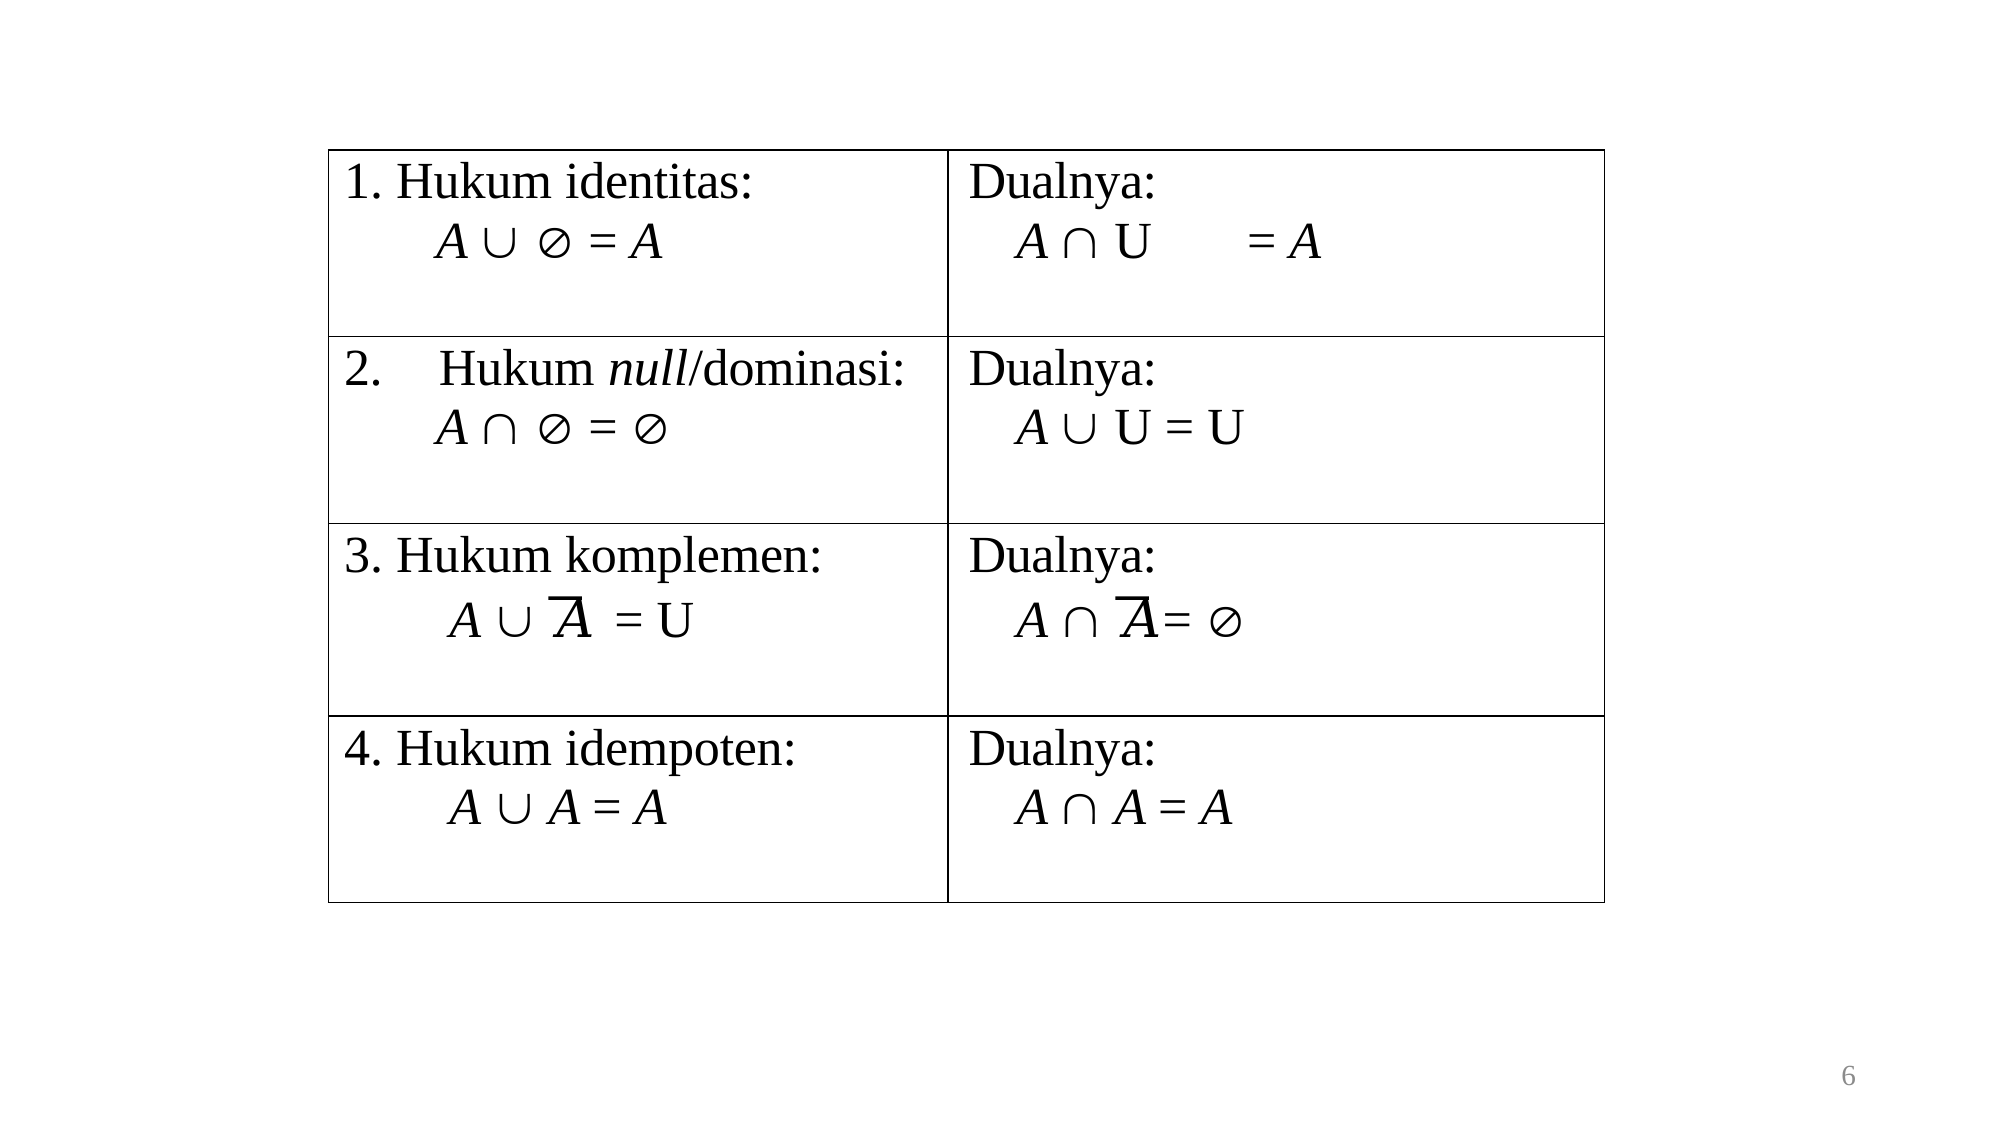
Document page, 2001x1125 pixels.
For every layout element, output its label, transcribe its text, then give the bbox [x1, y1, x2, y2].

table_cell Dualnya: A  𝐴=  [949, 524, 1604, 715]
table_cell 2. Hukum null/dominasi: A   =  [329, 337, 947, 523]
table_header 1. Hukum identitas: A   = A [329, 151, 947, 336]
table_cell Dualnya: A  U = U [949, 337, 1604, 523]
table_cell 4. Hukum idempoten: A  A = A [329, 717, 947, 902]
table_header Dualnya: A  U = A [949, 151, 1604, 336]
table_cell Dualnya: A  A = A [949, 717, 1604, 902]
slide_number 6 [1811, 747, 1856, 1125]
table_cell 3. Hukum komplemen: A  𝐴 = U [329, 524, 947, 715]
